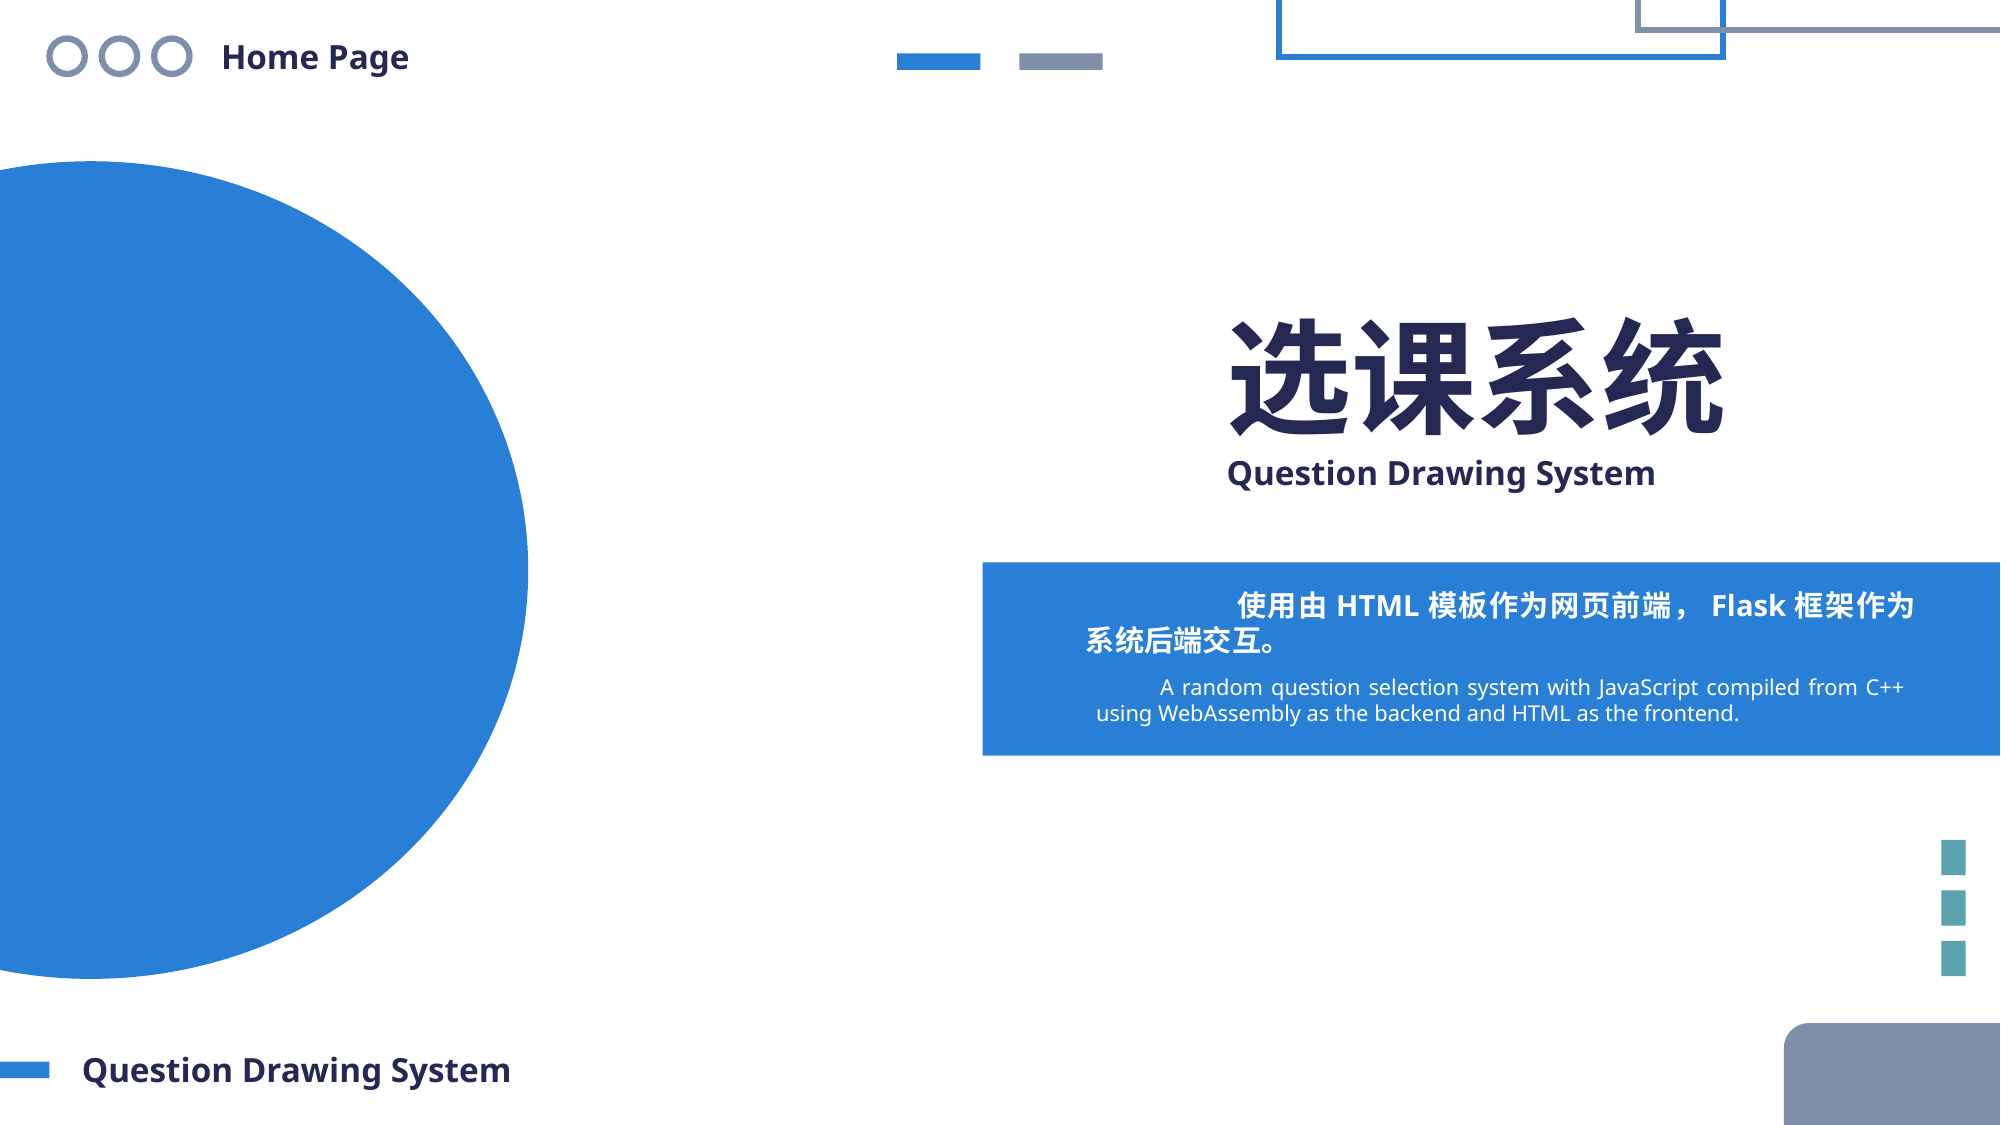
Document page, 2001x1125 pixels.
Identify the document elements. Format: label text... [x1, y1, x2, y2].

text_box 使用由HTML模板作为网页前端，Flask框架作为系统后端交互。 [1071, 580, 1931, 665]
text_box [0, 160, 530, 980]
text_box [1941, 839, 1966, 977]
text_box [0, 1061, 50, 1079]
text_box [1637, 0, 2000, 31]
text_box [981, 561, 2000, 757]
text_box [49, 38, 190, 74]
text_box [897, 53, 1103, 70]
text_box 选课系统 [1211, 291, 1771, 457]
text_box [1278, 0, 1724, 58]
text_box Home Page [206, 28, 469, 84]
text_box Question Drawing System [67, 1042, 542, 1097]
text_box A random question selection system with JavaScript compiled from C++ using WebAssembly as the backend and HTML as the frontend. [1081, 665, 1921, 733]
text_box Question Drawing System [1211, 444, 1687, 500]
text_box [1782, 1022, 2000, 1125]
